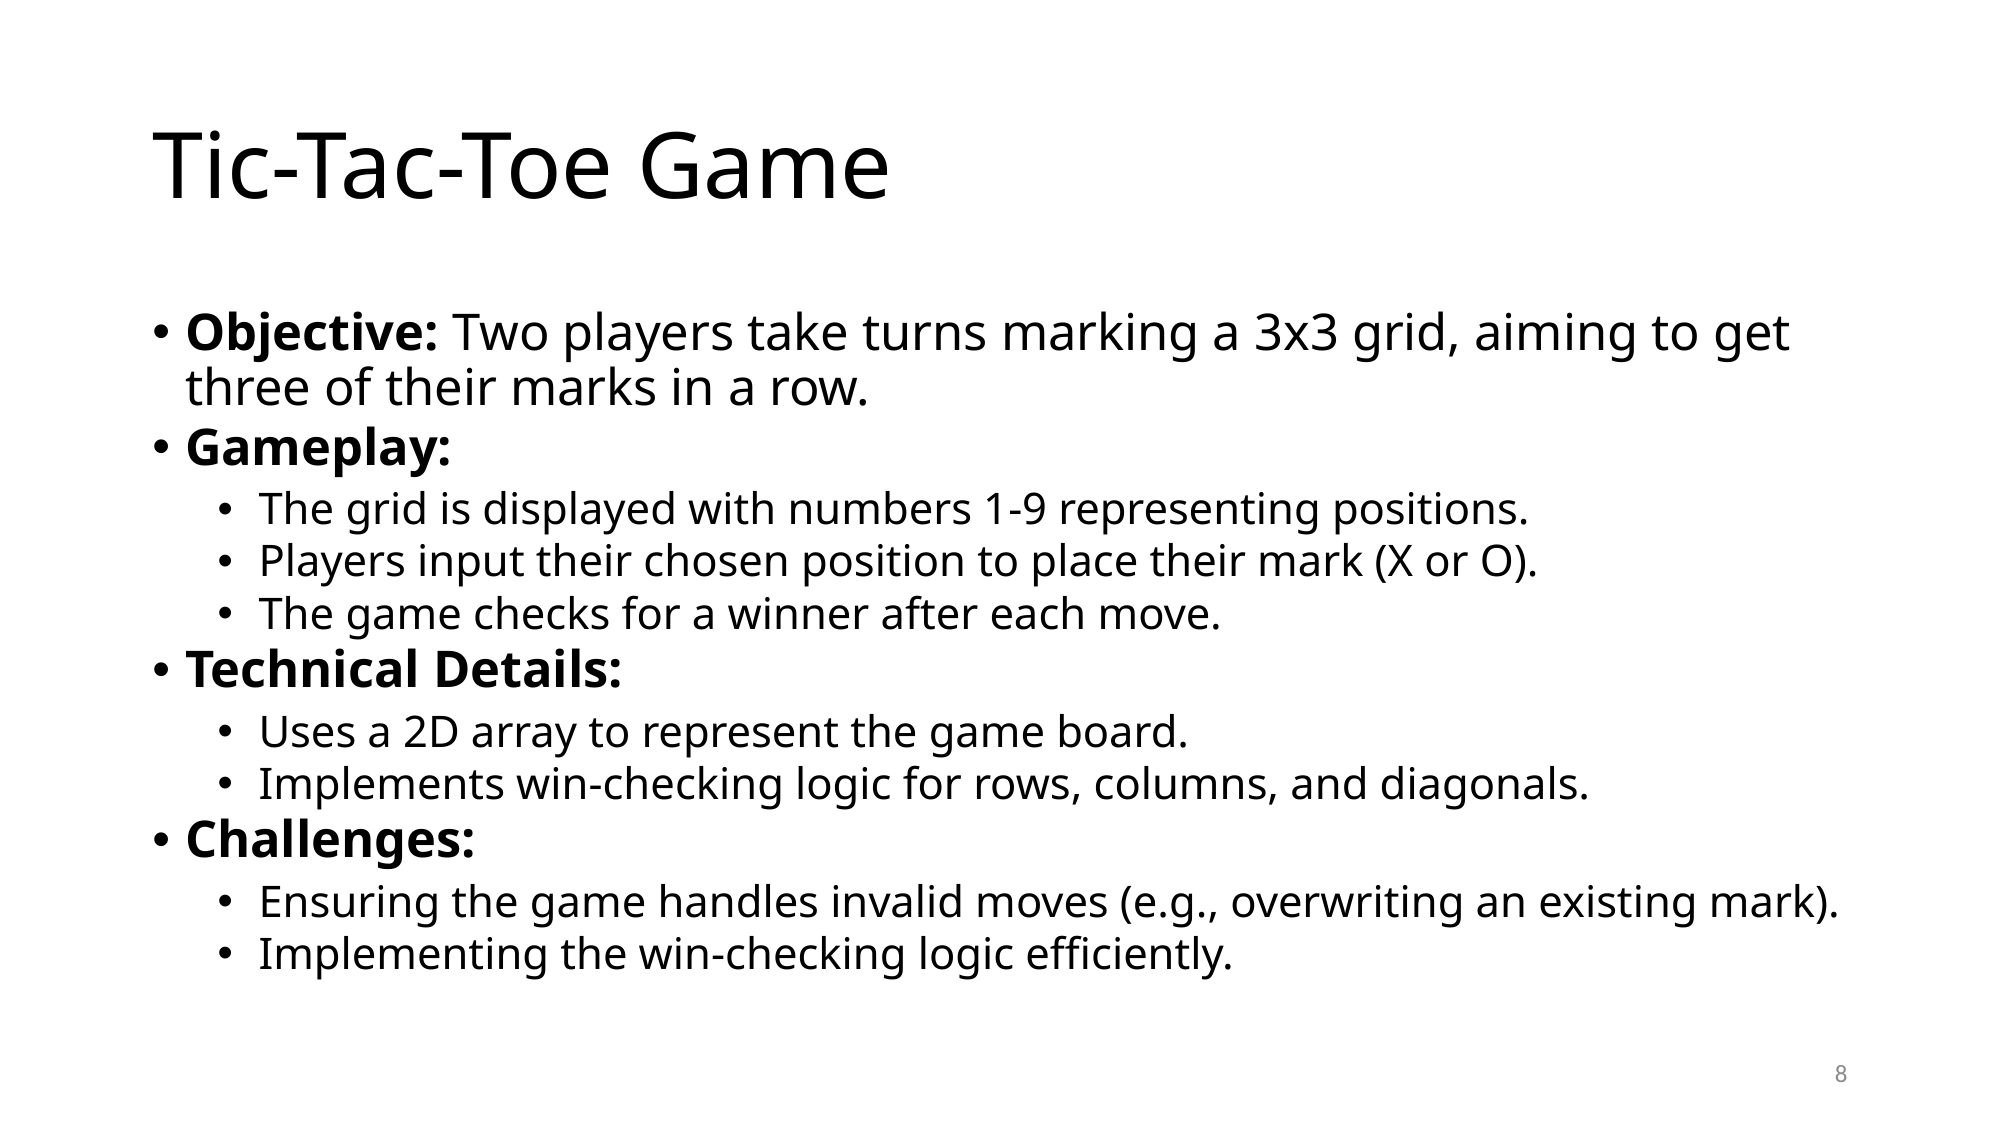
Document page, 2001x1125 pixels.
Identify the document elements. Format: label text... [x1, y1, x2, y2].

slide_number 8 [1412, 1042, 1863, 1103]
title Tic-Tac-Toe Game [137, 59, 1863, 278]
list Objective: Two players take turns marking a 3x3 grid, aiming to get three of their marks in a row. Gameplay: The grid is displayed with numbers 1-9 representing positions. Players input their chosen position to place their mark (X or O). The game checks for a winner after each move. Technical Details: Uses a 2D array to represent the game board. Implements win-checking logic for rows, columns, and diagonals. Challenges: Ensuring the game handles invalid moves (e.g., overwriting an existing mark). Implementing the win-checking logic efficiently. [137, 299, 1863, 1014]
